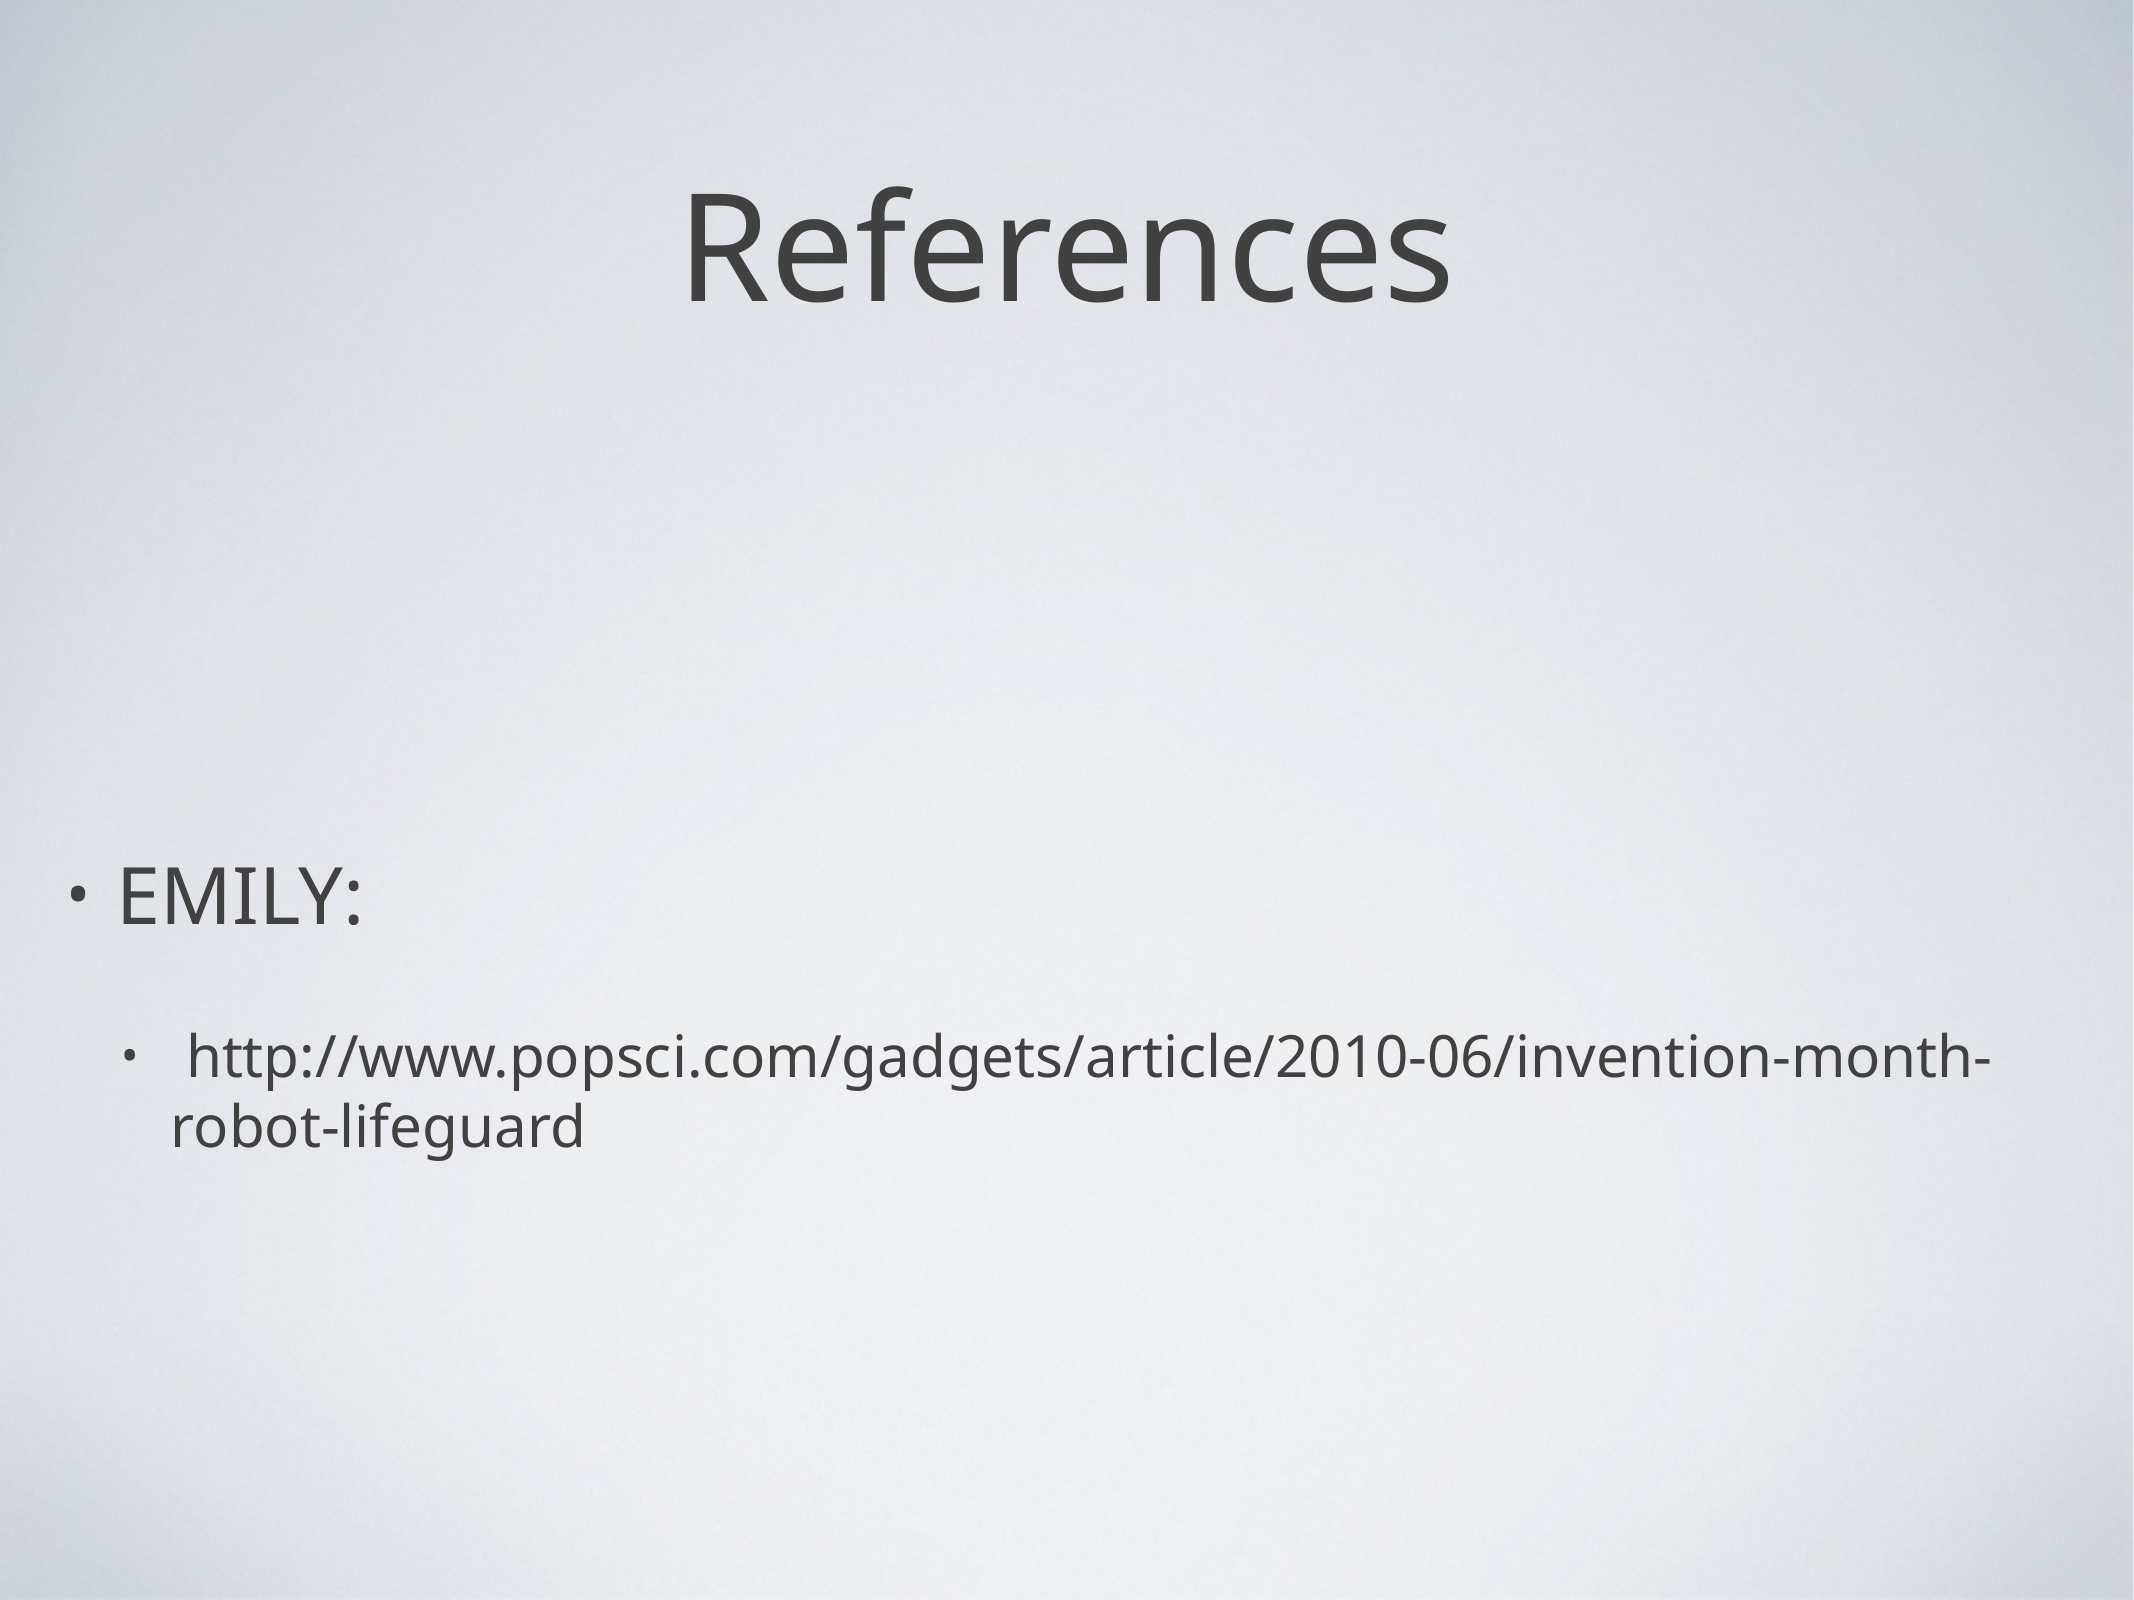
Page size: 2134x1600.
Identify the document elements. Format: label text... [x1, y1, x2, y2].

picture [0, 0, 2134, 1600]
list EMILY: http://www.popsci.com/gadgets/article/2010-06/invention-month-robot-lifeguard [57, 522, 2076, 1482]
title References [57, 41, 2076, 443]
